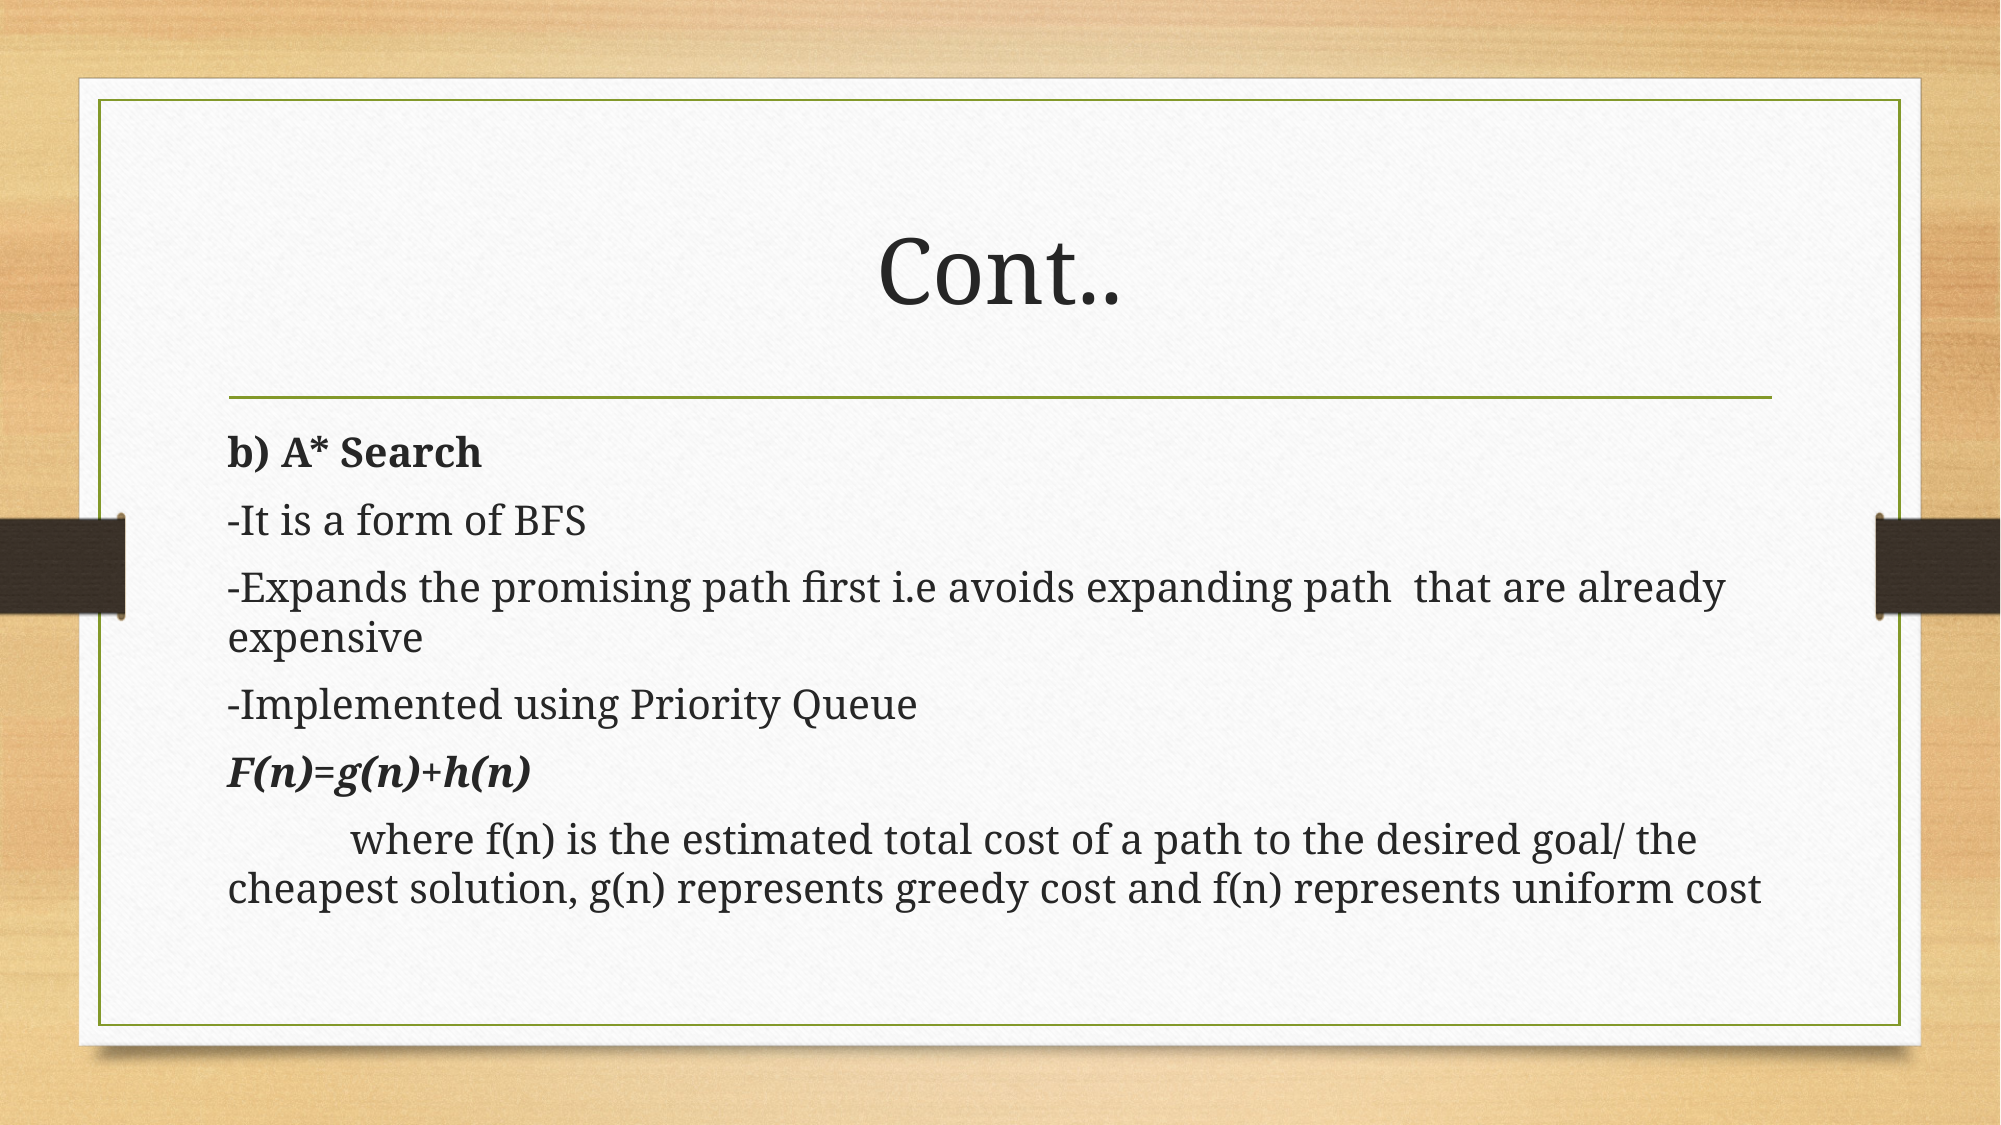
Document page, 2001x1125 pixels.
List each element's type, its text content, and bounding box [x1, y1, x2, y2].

picture [0, 0, 2001, 1125]
title Cont.. [212, 161, 1788, 375]
list b) A* Search -It is a form of BFS -Expands the promising path first i.e avoids expanding path that are already expensive -Implemented using Priority Queue F(n)=g(n)+h(n) where f(n) is the estimated total cost of a path to the desired goal/ the cheapest solution, g(n) represents greedy cost and f(n) represents uniform cost [212, 419, 1788, 964]
